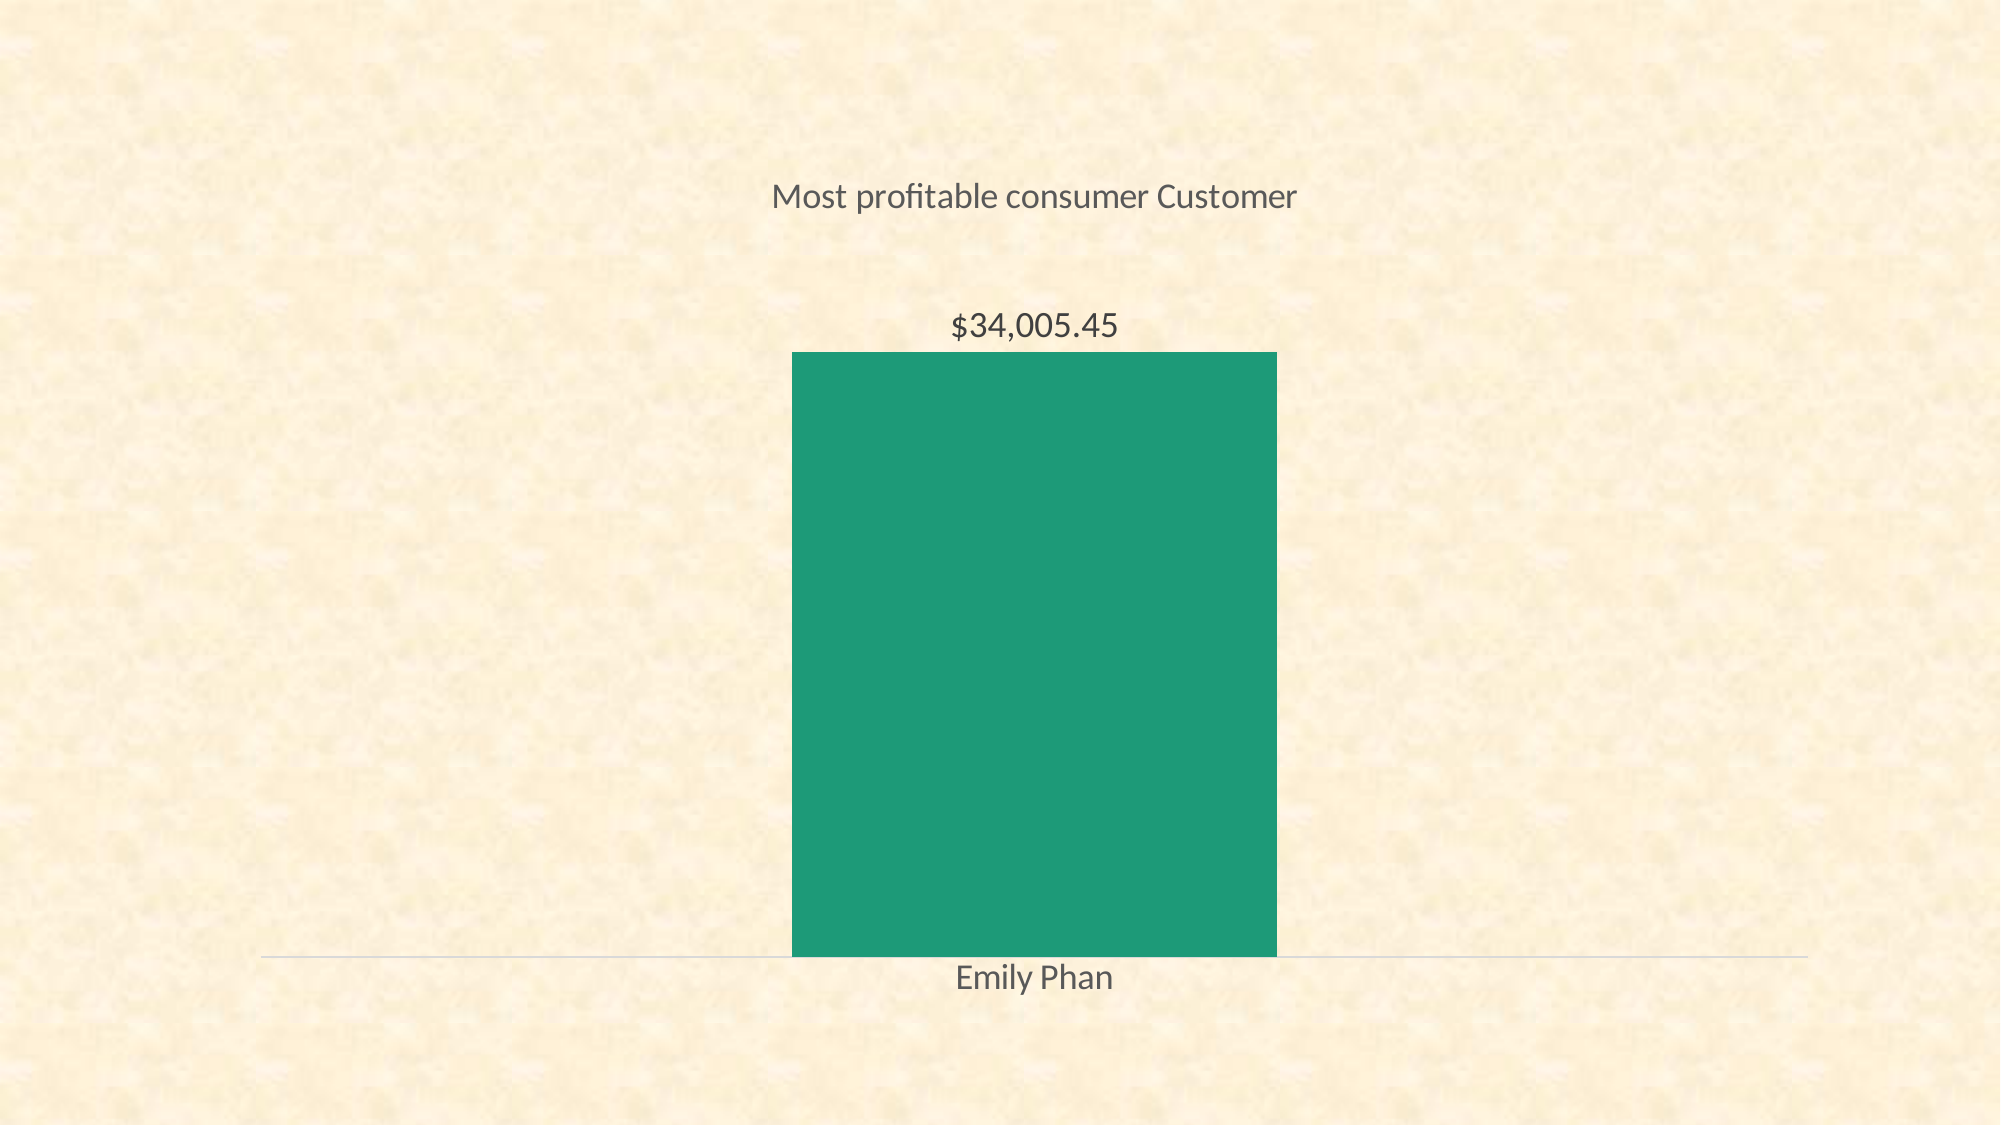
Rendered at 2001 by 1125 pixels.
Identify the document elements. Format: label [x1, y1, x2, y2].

picture [0, 0, 2001, 1125]
chart [228, 145, 1841, 1017]
